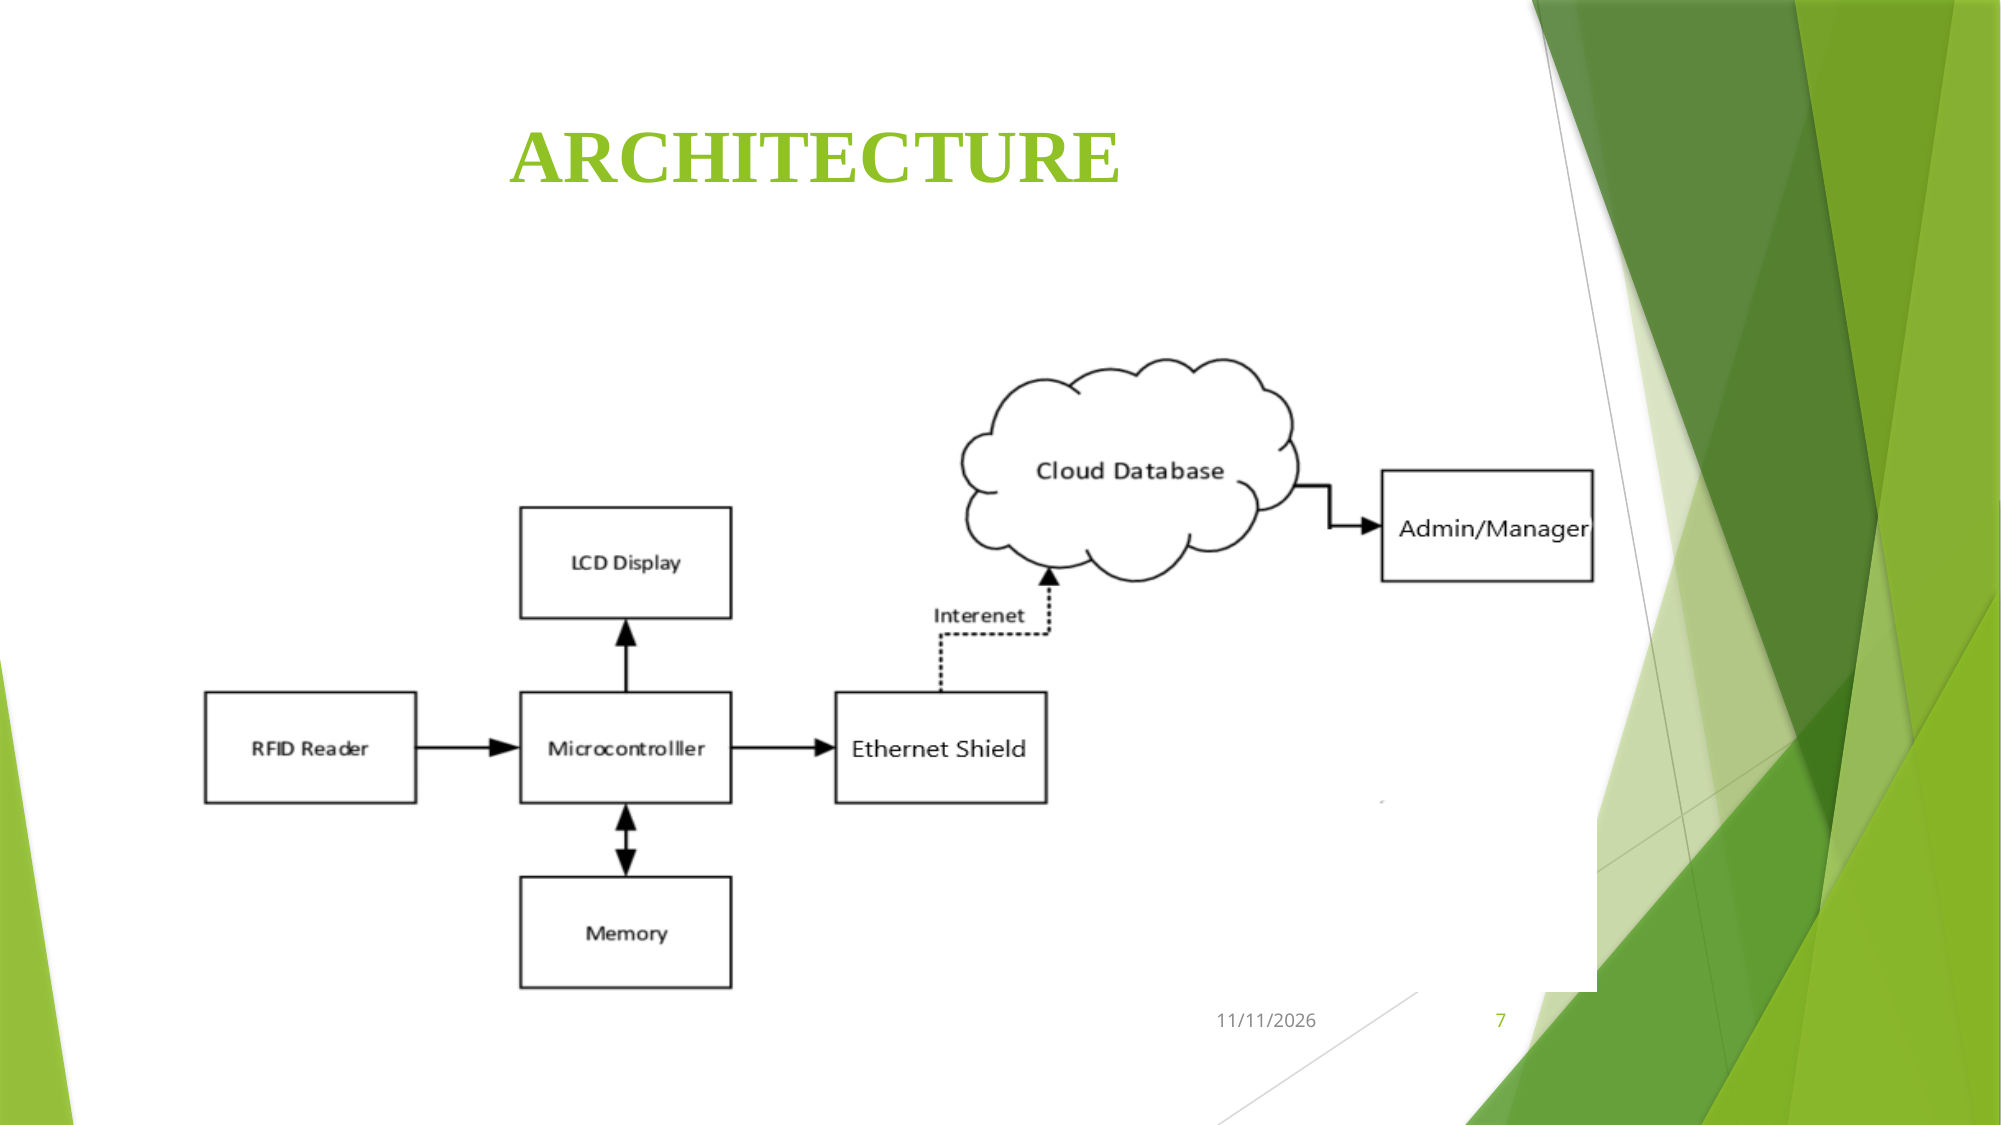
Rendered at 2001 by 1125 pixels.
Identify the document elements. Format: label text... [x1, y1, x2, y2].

title ARCHITECTURE [111, 99, 1522, 317]
slide_number 7 [1409, 1000, 1522, 1051]
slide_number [1181, 1000, 1332, 1051]
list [200, 353, 1598, 992]
